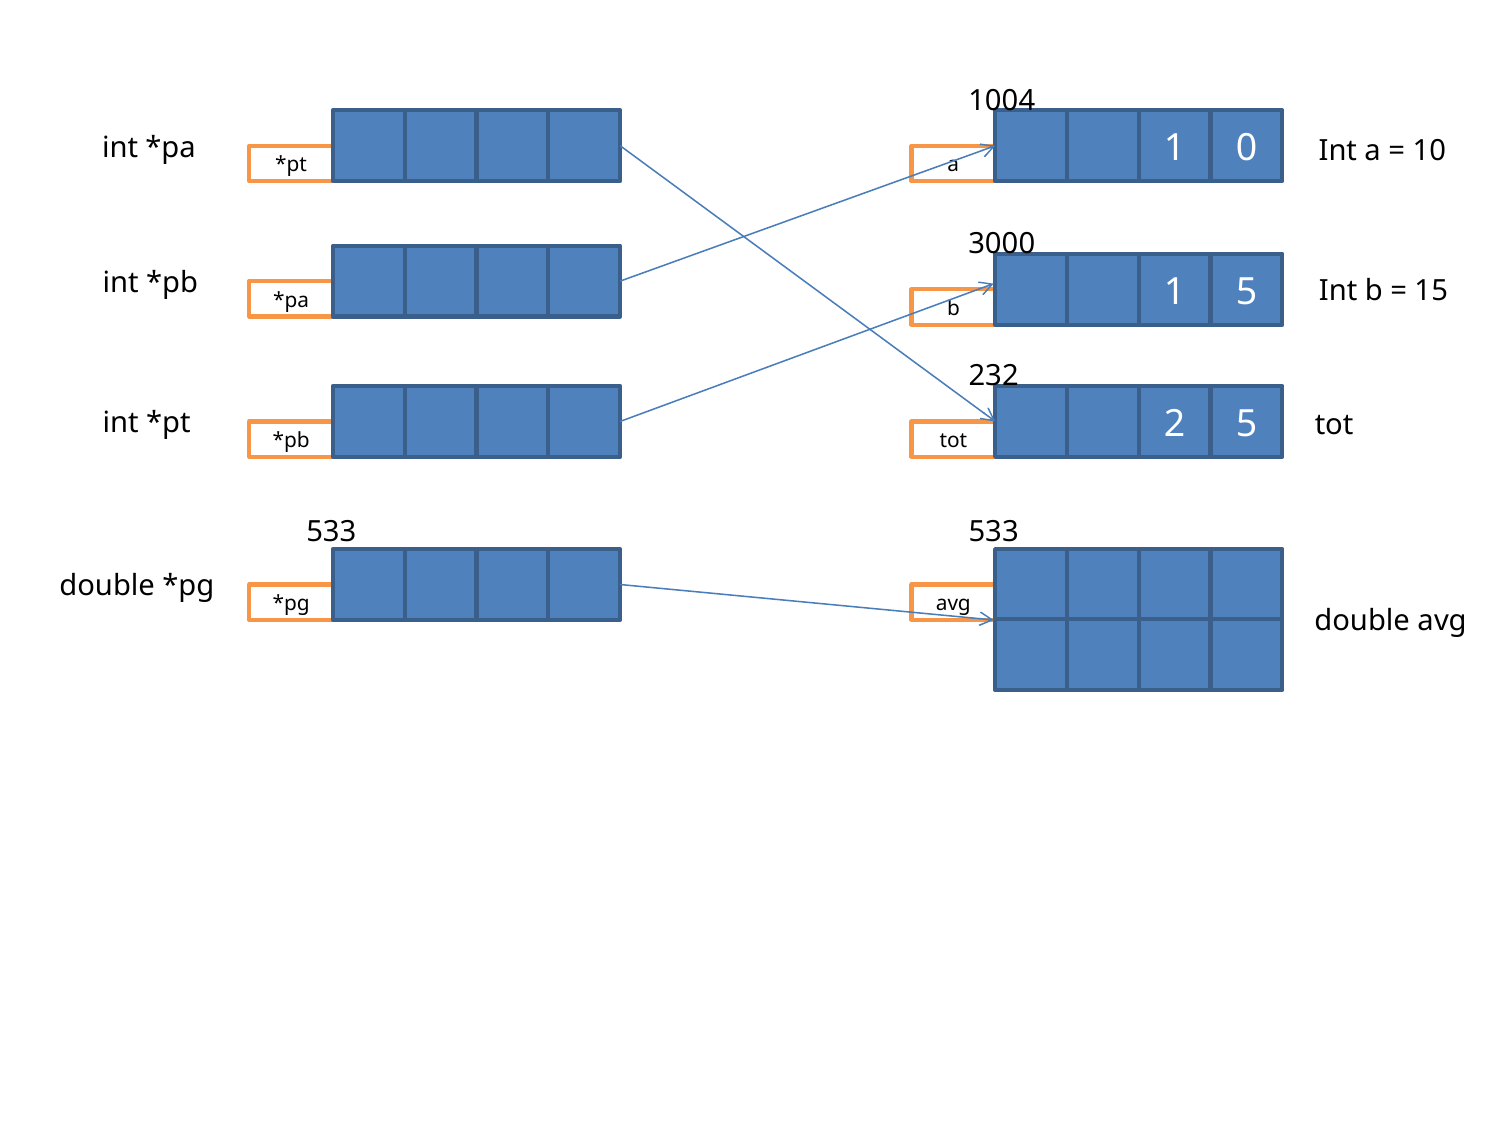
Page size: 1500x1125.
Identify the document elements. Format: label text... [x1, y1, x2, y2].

text_box [474, 244, 546, 319]
text_box *pt [247, 144, 331, 183]
text_box [1065, 252, 1137, 327]
text_box 533 [953, 504, 1034, 555]
text_box [999, 252, 1065, 327]
text_box 2 [1137, 384, 1209, 459]
text_box [546, 108, 622, 183]
text_box [331, 384, 403, 459]
text_box 0 [1209, 108, 1284, 183]
text_box [474, 384, 546, 459]
text_box double avg [1299, 594, 1482, 644]
text_box 1004 [953, 73, 1051, 124]
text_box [619, 289, 994, 422]
text_box [1065, 617, 1137, 692]
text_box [619, 584, 994, 621]
text_box *pg [247, 582, 331, 622]
text_box [331, 108, 403, 183]
text_box [546, 547, 622, 622]
text_box Int b = 15 [1304, 263, 1464, 314]
text_box *pa [247, 279, 331, 319]
text_box [546, 244, 613, 319]
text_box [619, 145, 996, 282]
text_box [403, 547, 474, 622]
text_box *pb [247, 419, 331, 459]
text_box [1209, 547, 1284, 617]
text_box [331, 244, 403, 319]
text_box [1137, 617, 1209, 692]
text_box 232 [999, 349, 1034, 399]
text_box 5 [1209, 384, 1284, 459]
text_box [474, 108, 546, 183]
text_box 533 [291, 504, 372, 555]
text_box Int a = 10 [1303, 123, 1462, 174]
text_box 1 [1137, 252, 1209, 327]
text_box int *pb [87, 255, 213, 306]
text_box tot [909, 430, 994, 459]
text_box [1209, 617, 1284, 692]
text_box [993, 384, 1065, 459]
text_box [403, 244, 474, 319]
text_box [546, 384, 622, 459]
text_box [403, 384, 474, 459]
text_box 5 [1209, 252, 1284, 327]
text_box [1137, 547, 1209, 617]
text_box tot [1300, 397, 1369, 448]
text_box [1065, 384, 1137, 459]
text_box [993, 108, 1065, 183]
text_box 1 [1137, 108, 1209, 183]
text_box [993, 617, 1065, 692]
text_box [993, 547, 1065, 617]
text_box int *pt [87, 396, 206, 446]
text_box [403, 108, 474, 183]
text_box double *pg [44, 559, 230, 609]
text_box [1065, 108, 1137, 183]
text_box int *pa [87, 120, 211, 171]
text_box [474, 547, 546, 622]
text_box [331, 547, 403, 622]
text_box 3000 [1000, 216, 1051, 267]
text_box [1065, 547, 1137, 617]
